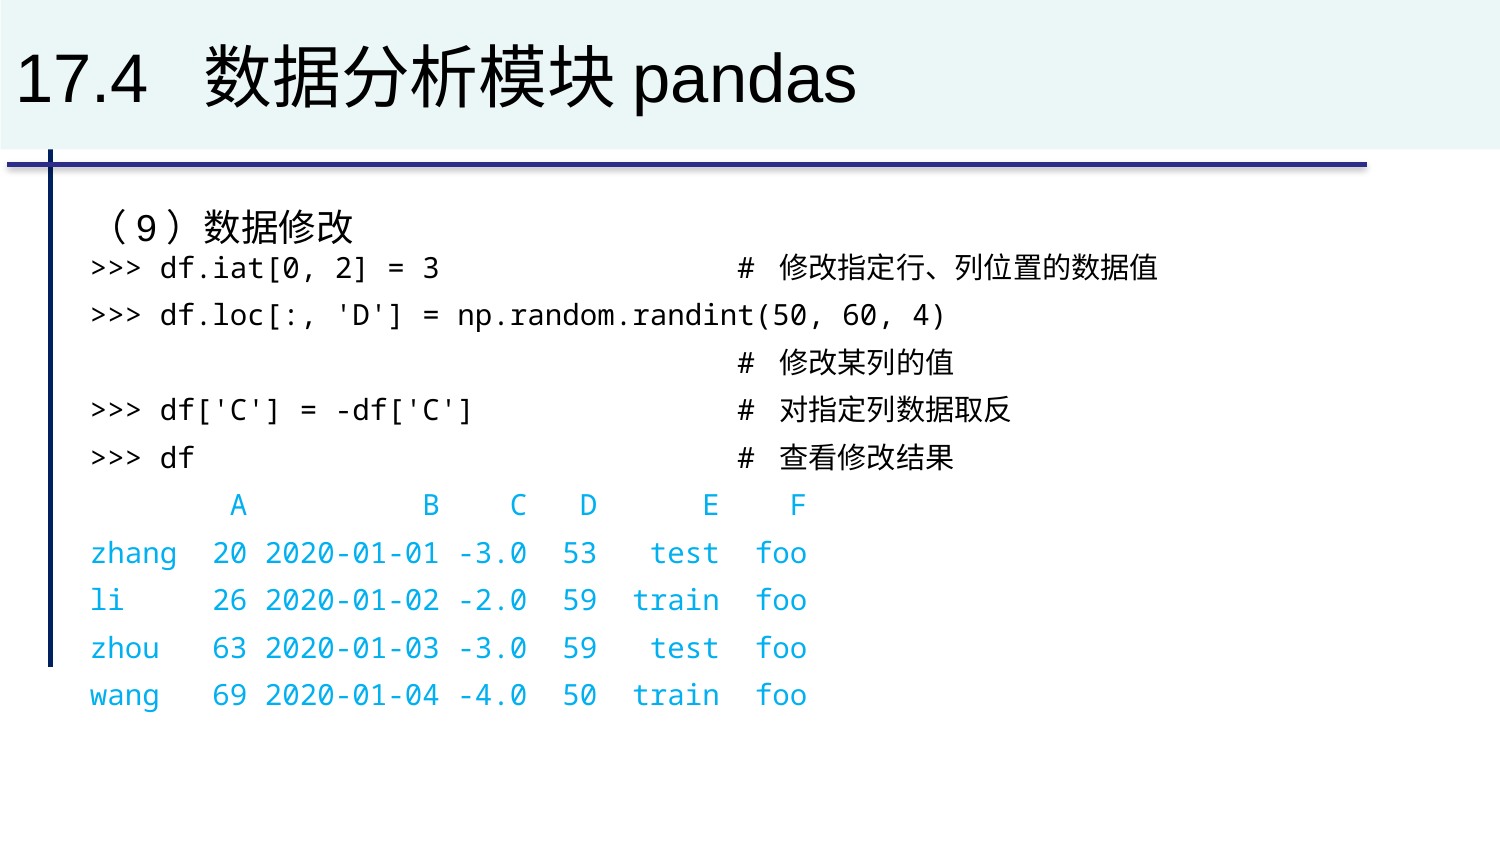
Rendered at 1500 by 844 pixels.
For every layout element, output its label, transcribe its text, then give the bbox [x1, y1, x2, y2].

list （9）数据修改 >>> df.iat[0, 2] = 3 # 修改指定行、列位置的数据值 >>> df.loc[:, 'D'] = np.random.randint(50, 60, 4) # 修改某列的值 >>> df['C'] = -df['C'] # 对指定列数据取反 >>> df # 查看修改结果 A B C D E F zhang 20 2020-01-01 -3.0 53 test foo li 26 2020-01-02 -2.0 59 train foo zhou 63 2020-01-03 -3.0 59 test foo wang 69 2020-01-04 -4.0 50 train foo [74, 196, 1426, 755]
title 17.4 数据分析模块pandas [0, 0, 1500, 150]
